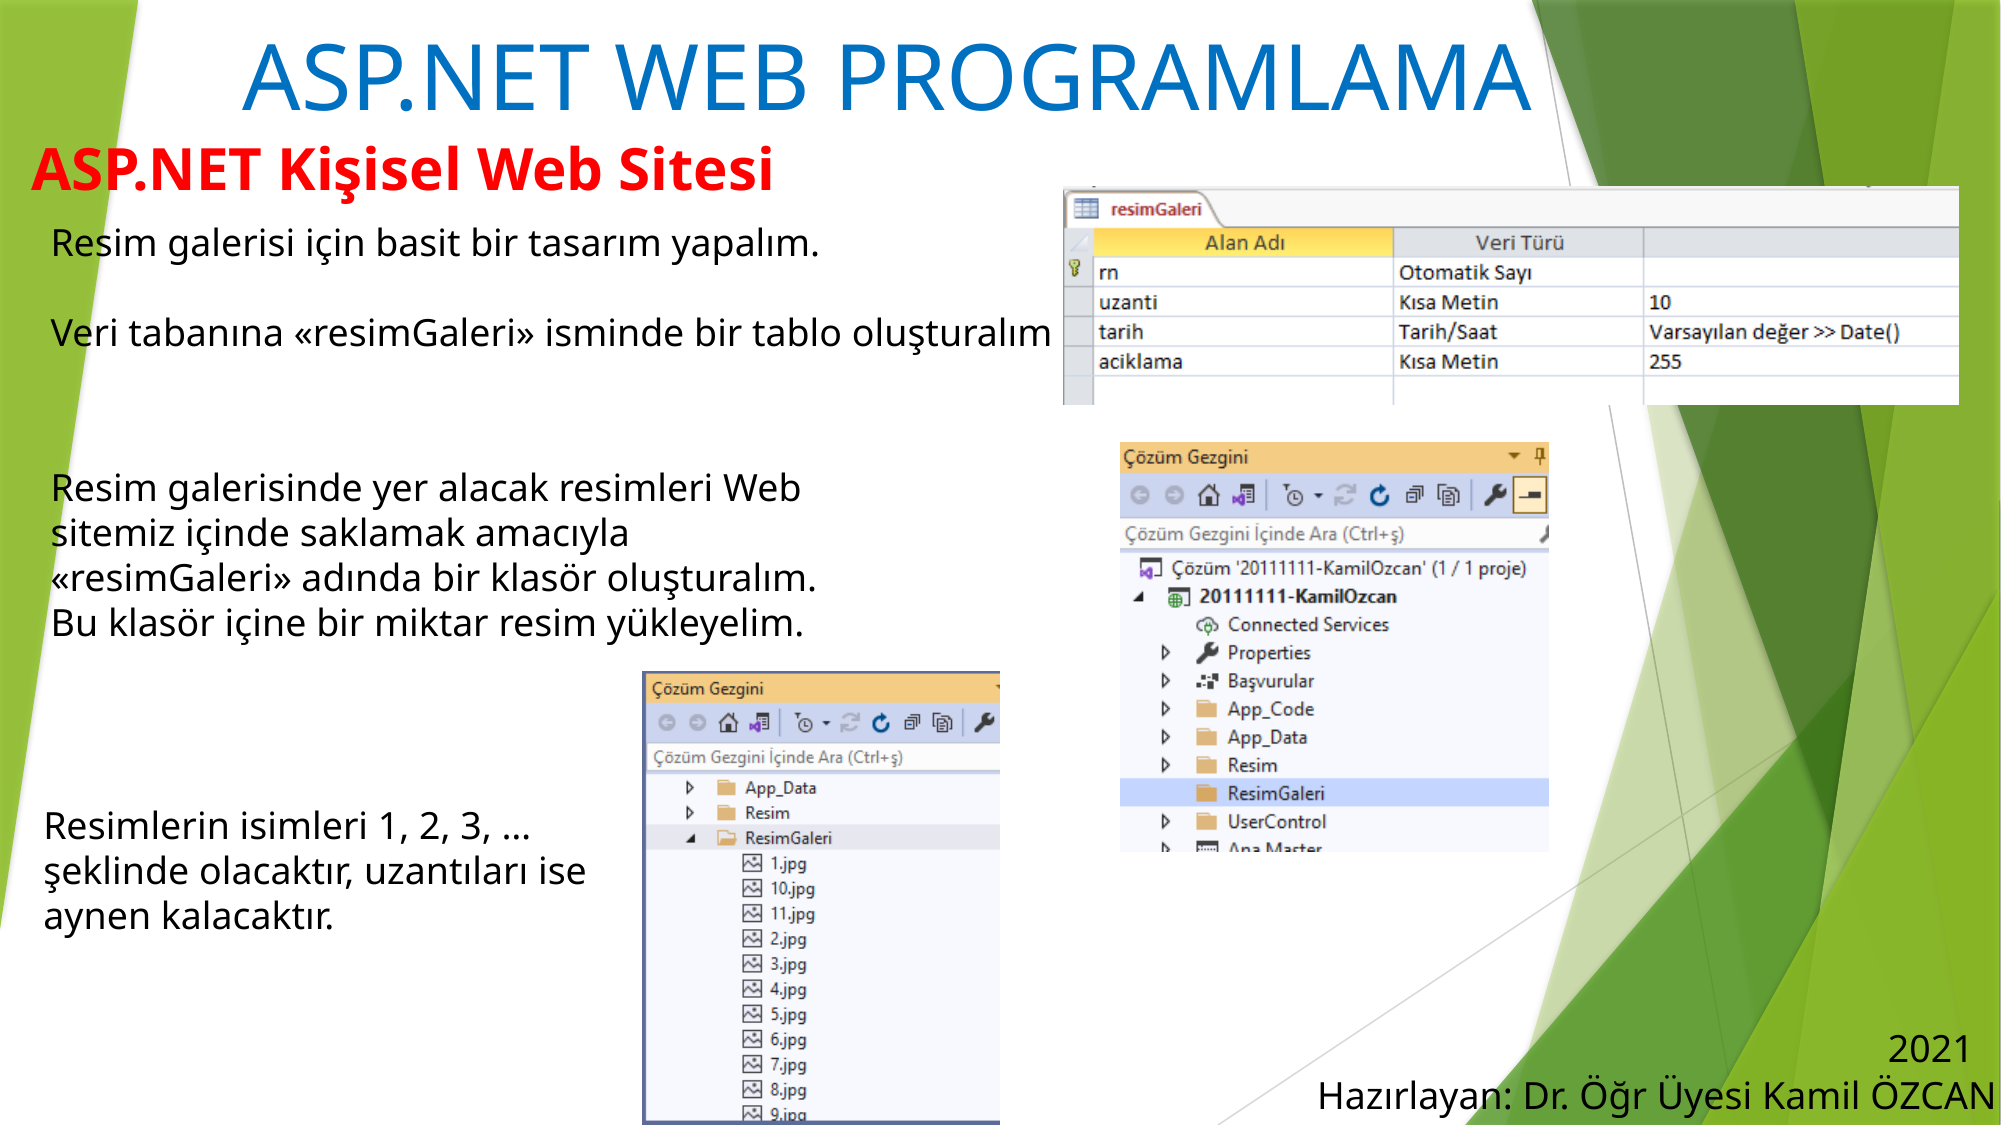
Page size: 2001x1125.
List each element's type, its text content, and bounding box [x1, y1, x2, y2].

picture [1119, 441, 1549, 852]
picture [1062, 185, 1960, 406]
picture [642, 671, 1001, 1125]
text_box Resim galerisinde yer alacak resimleri Web sitemiz içinde saklamak amacıyla «resimGaleri» adında bir klasör oluşturalım. Bu klasör içine bir miktar resim yükleyelim. [35, 456, 887, 652]
text_box Resim galerisi için basit bir tasarım yapalım. Veri tabanına «resimGaleri» isminde bir tablo oluşturalım [35, 211, 1058, 361]
text_box Resimlerin isimleri 1, 2, 3, … şeklinde olacaktır, uzantıları ise aynen kalacaktır. [28, 794, 628, 945]
text_box ASP.NET Kişisel Web Sitesi [16, 98, 1533, 210]
text_box Hazırlayan: Dr. Öğr Üyesi Kamil ÖZCAN [1302, 1064, 2000, 1125]
text_box 2021 [1873, 1018, 1989, 1078]
title ASP.NET WEB PROGRAMLAMA [0, 0, 1549, 137]
